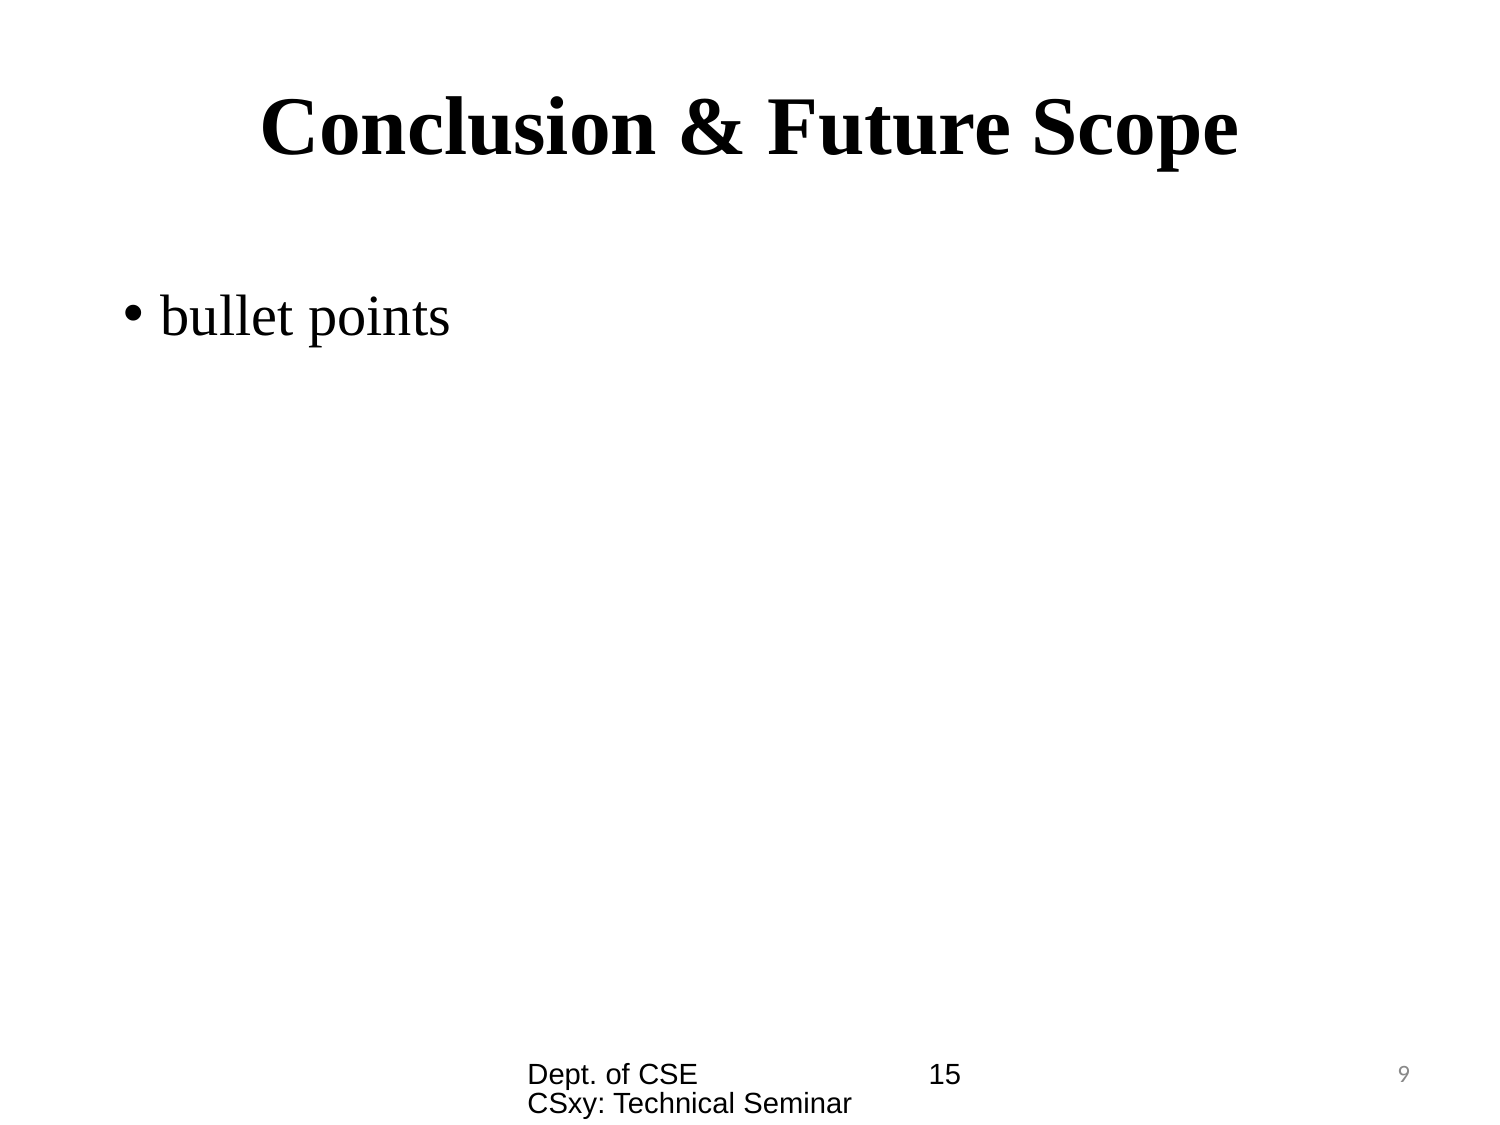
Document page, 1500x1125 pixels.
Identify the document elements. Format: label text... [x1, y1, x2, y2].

slide_number 9 [1074, 1042, 1425, 1103]
footer Dept. of CSE 15CSxy: Technical Seminar [512, 1042, 988, 1103]
list bullet points [75, 262, 1425, 1005]
title Conclusion & Future Scope [75, 45, 1425, 233]
